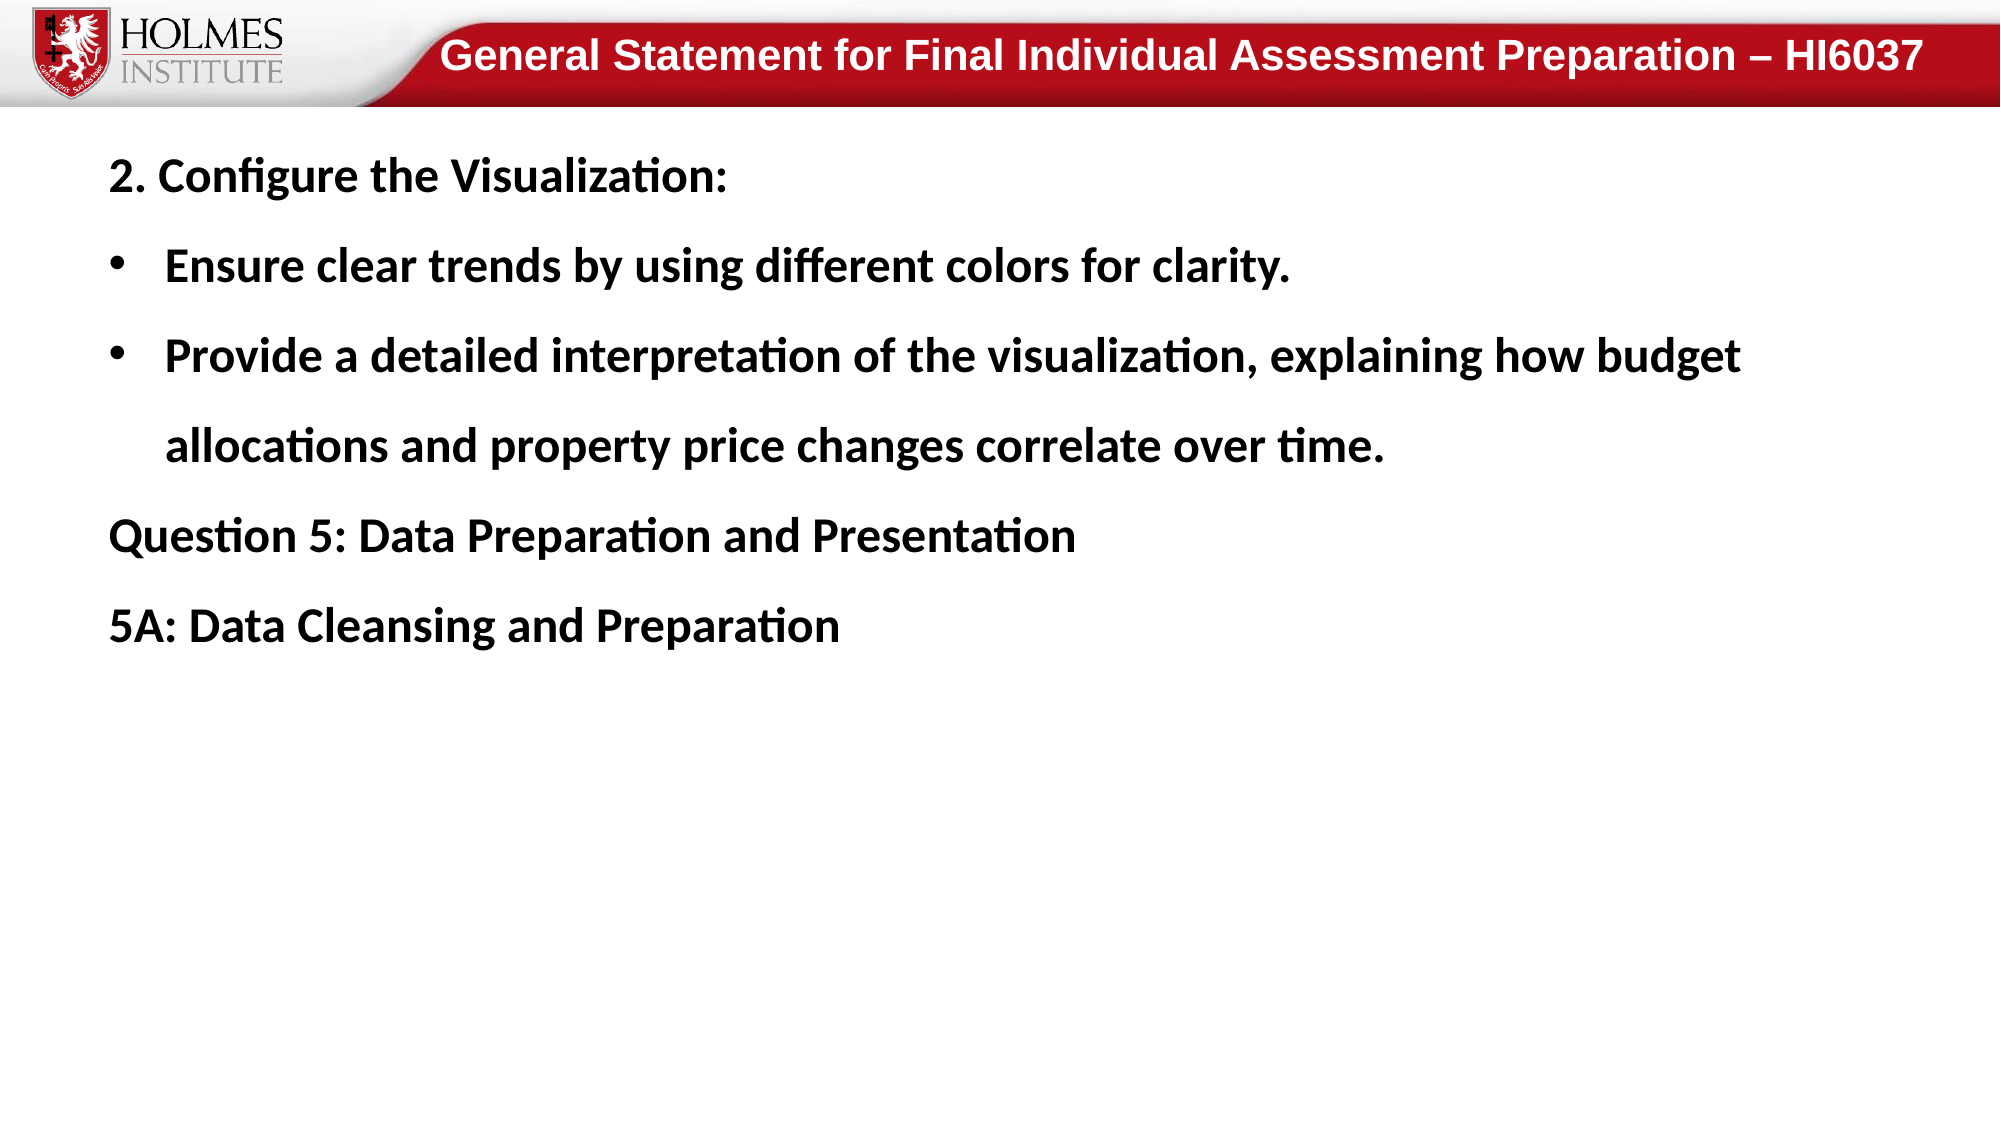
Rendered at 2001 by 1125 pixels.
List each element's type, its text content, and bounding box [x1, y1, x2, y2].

text_box General Statement for Final Individual Assessment Preparation – HI6037 [437, 24, 2000, 80]
text_box 2. Configure the Visualization: Ensure clear trends by using different colors for clarity. Provide a detailed interpretation of the visualization, explaining how budget allocations and property price changes correlate over time. Question 5: Data Preparation and Presentation 5A: Data Cleansing and Preparation [93, 105, 1907, 750]
picture [0, 0, 2000, 107]
